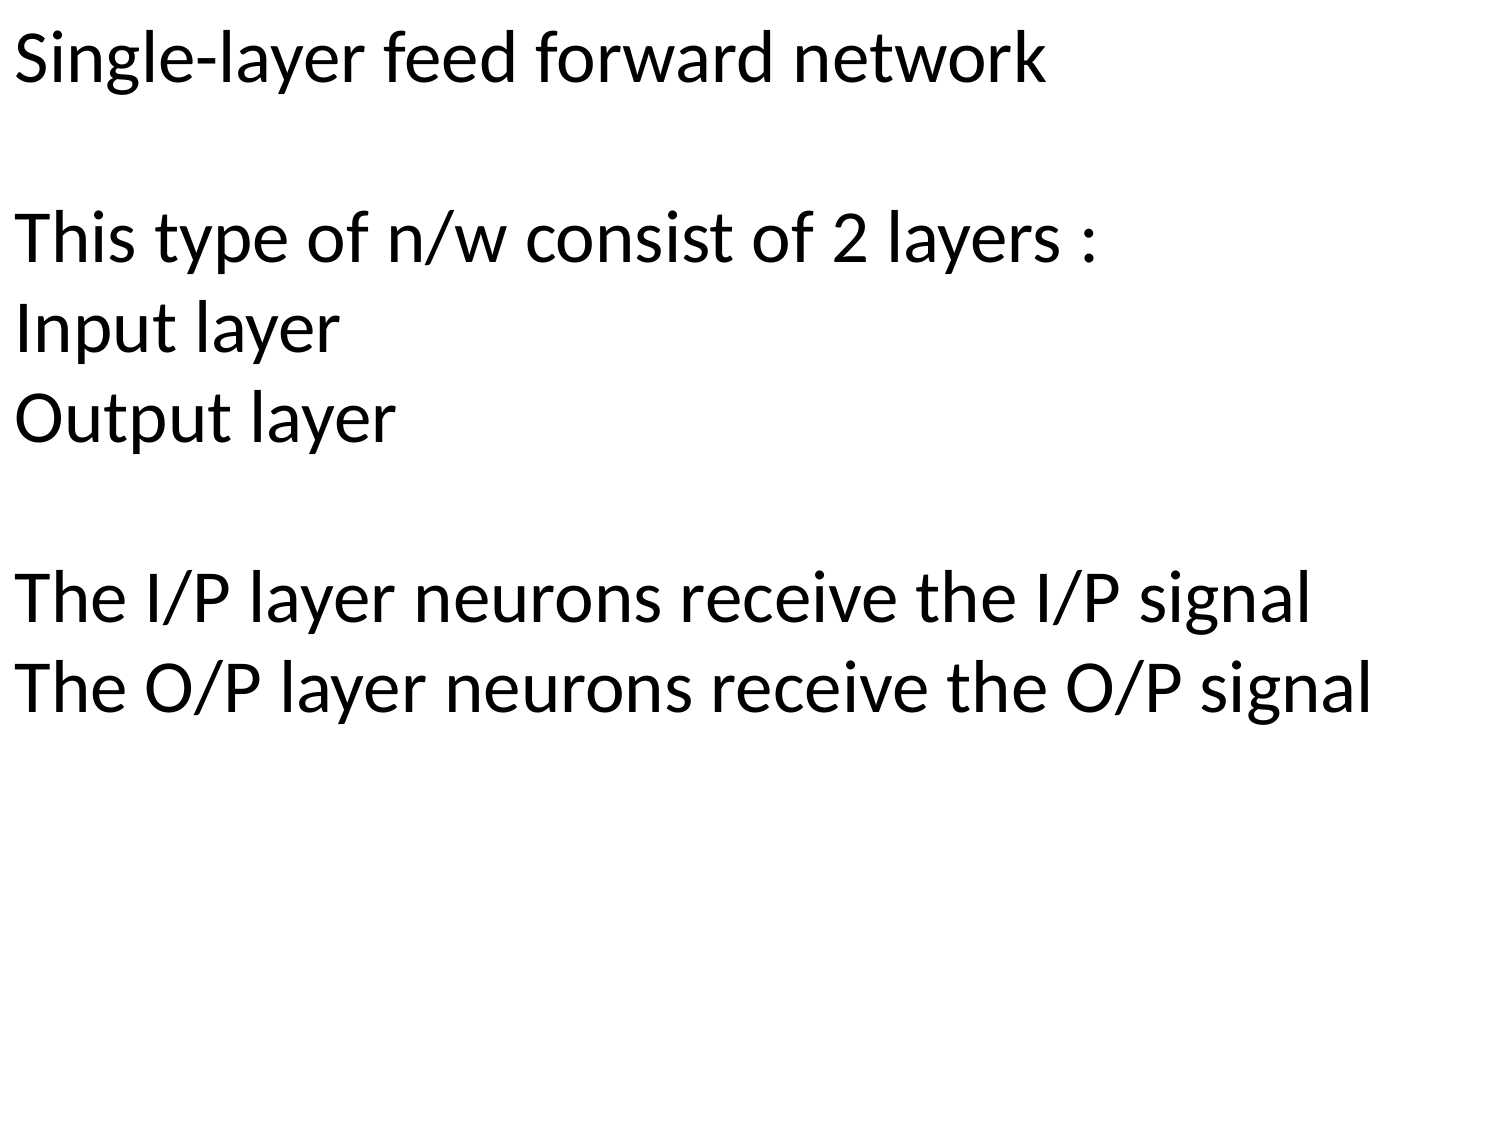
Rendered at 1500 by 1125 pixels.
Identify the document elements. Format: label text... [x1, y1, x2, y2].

text_box Single-layer feed forward network This type of n/w consist of 2 layers : Input layer Output layer The I/P layer neurons receive the I/P signal The O/P layer neurons receive the O/P signal [0, 0, 1500, 1125]
